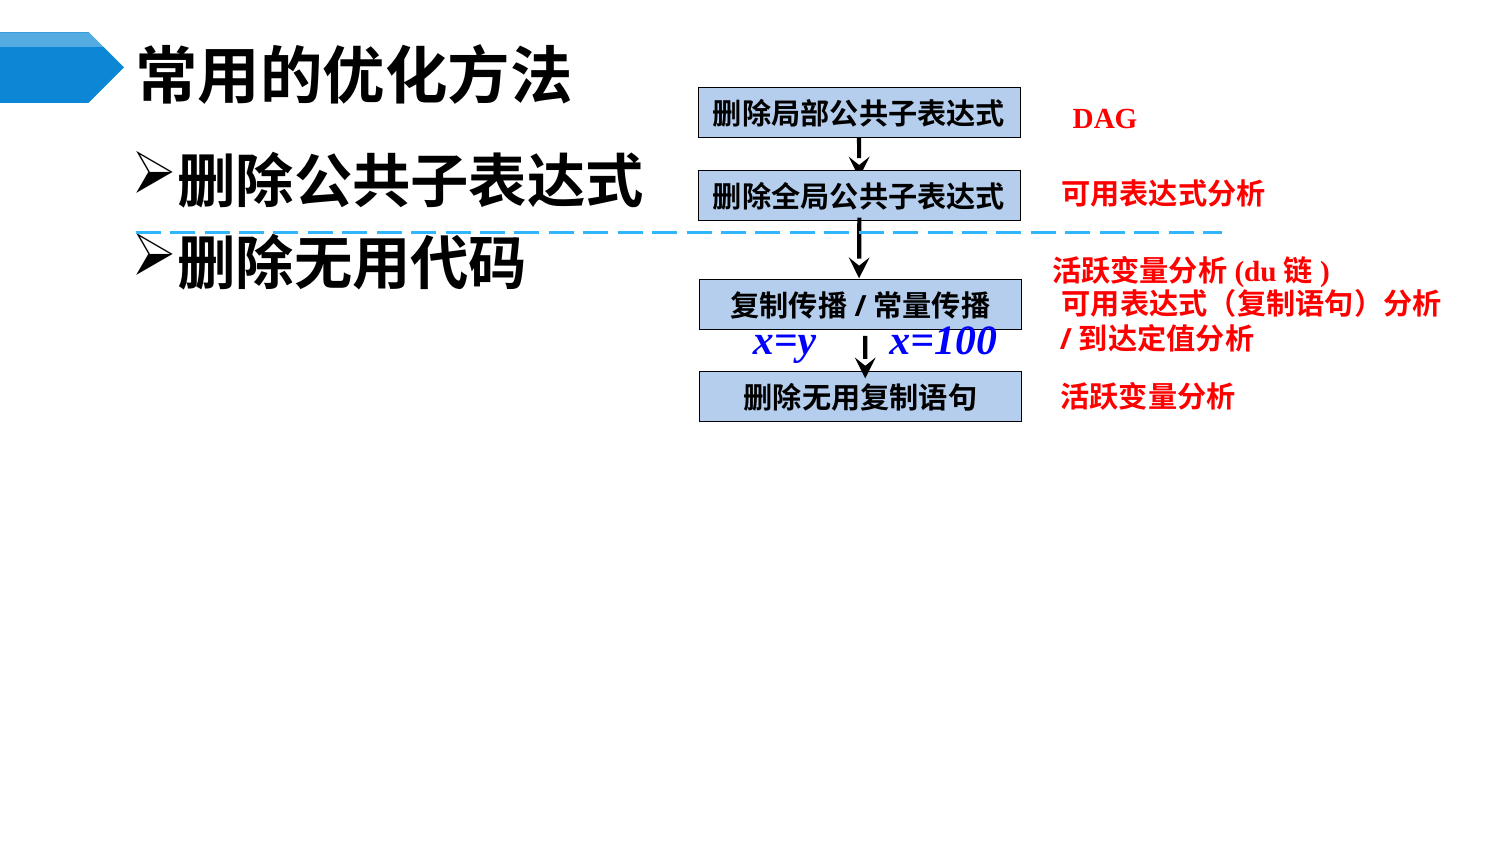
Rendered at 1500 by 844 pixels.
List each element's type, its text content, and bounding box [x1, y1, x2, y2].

text_box [861, 370, 870, 379]
list 删除公共子表达式 删除无用代码 [70, 138, 1425, 668]
text_box 删除全局公共子表达式 [698, 170, 1021, 221]
text_box 复制传播/常量传播 [699, 279, 1022, 330]
text_box /到达定值分析 [1047, 313, 1270, 363]
text_box 删除局部公共子表达式 [698, 87, 1021, 138]
title 常用的优化方法 [123, 43, 1425, 103]
text_box DAG [1057, 91, 1153, 142]
text_box x=y x=100 [738, 305, 1047, 370]
text_box 可用表达式（复制语句）分析 [1046, 278, 1457, 328]
text_box [848, 257, 870, 279]
text_box [848, 156, 870, 170]
text_box 可用表达式分析 [1046, 167, 1281, 218]
text_box 删除无用复制语句 [699, 371, 1022, 422]
text_box 活跃变量分析(du链) [1037, 244, 1345, 295]
text_box 活跃变量分析 [1045, 371, 1251, 421]
